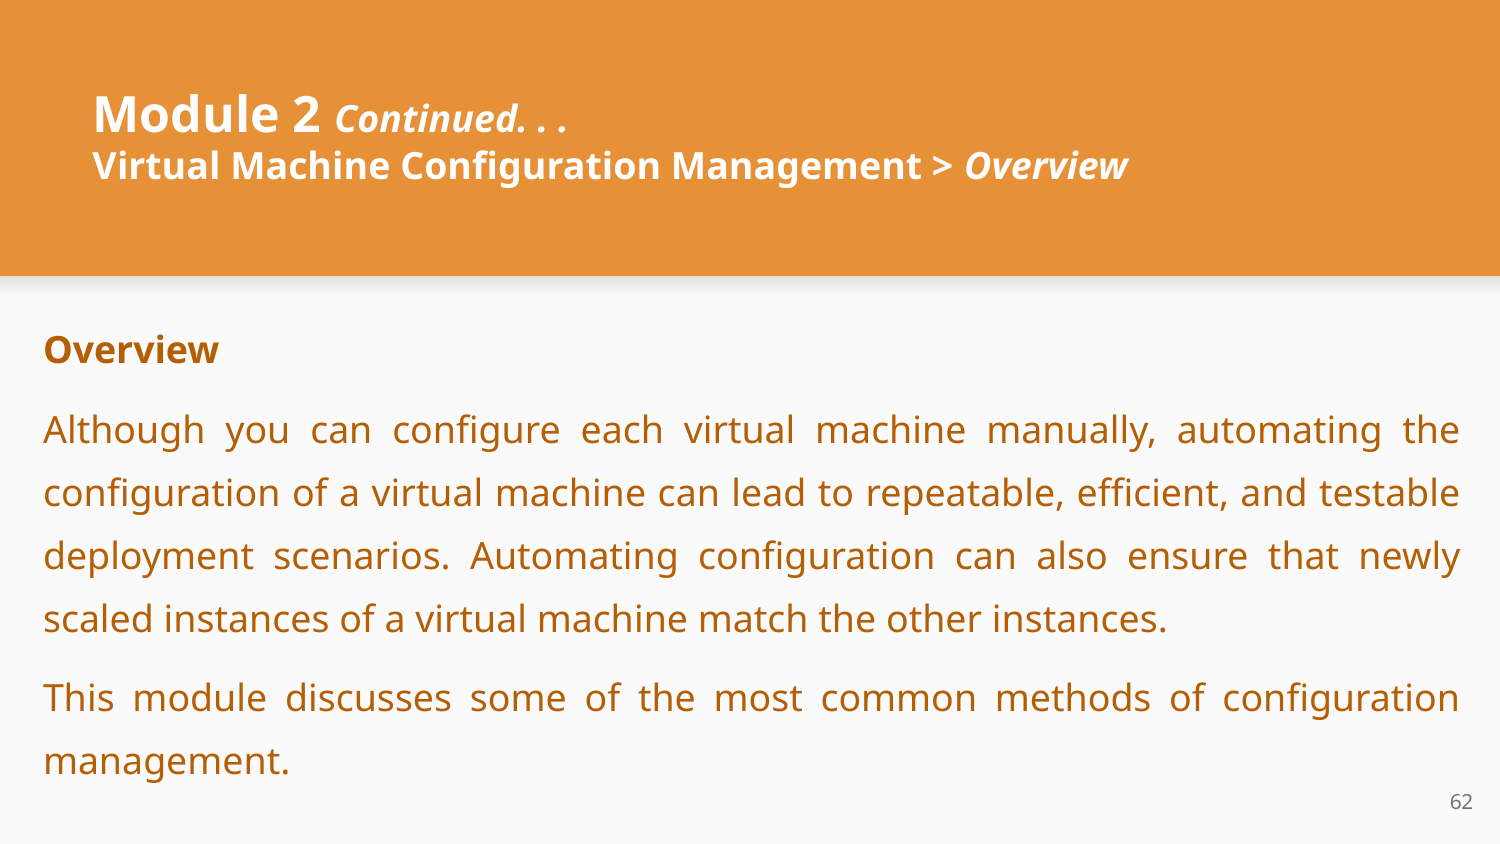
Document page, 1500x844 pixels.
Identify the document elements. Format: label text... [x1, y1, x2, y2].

title Module 2 Continued. . . Virtual Machine Configuration Management > Overview [77, 20, 1433, 248]
slide_number ‹#› [1398, 770, 1489, 835]
text_box Overview Although you can configure each virtual machine manually, automating the configuration of a virtual machine can lead to repeatable, efficient, and testable deployment scenarios. Automating configuration can also ensure that newly scaled instances of a virtual machine match the other instances. This module discusses some of the most common methods of configuration management. [28, 293, 1477, 819]
